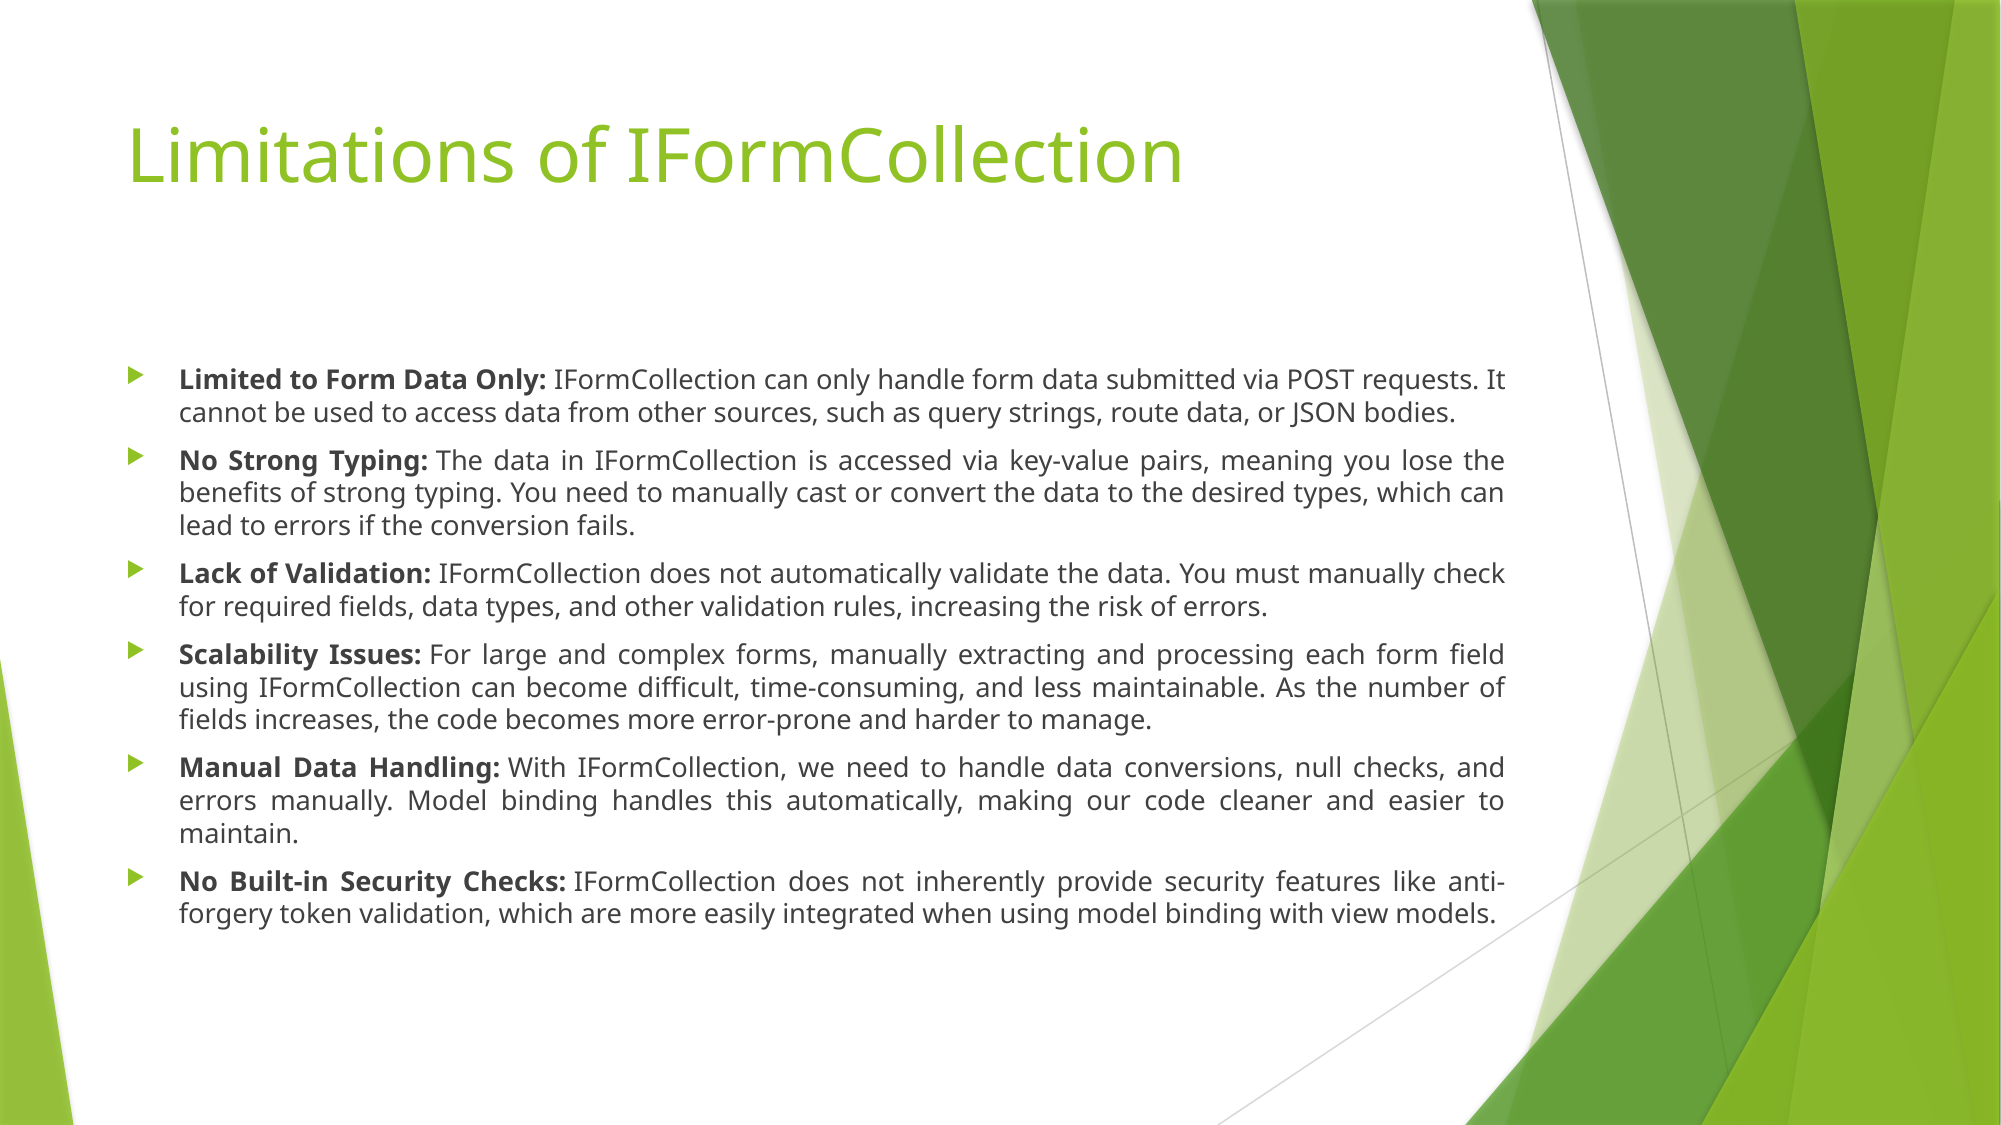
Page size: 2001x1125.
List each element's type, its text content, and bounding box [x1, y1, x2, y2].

title Limitations of IFormCollection [111, 99, 1522, 317]
list Limited to Form Data Only: IFormCollection can only handle form data submitted via POST requests. It cannot be used to access data from other sources, such as query strings, route data, or JSON bodies. No Strong Typing: The data in IFormCollection is accessed via key-value pairs, meaning you lose the benefits of strong typing. You need to manually cast or convert the data to the desired types, which can lead to errors if the conversion fails. Lack of Validation: IFormCollection does not automatically validate the data. You must manually check for required fields, data types, and other validation rules, increasing the risk of errors. Scalability Issues: For large and complex forms, manually extracting and processing each form field using IFormCollection can become difficult, time-consuming, and less maintainable. As the number of fields increases, the code becomes more error-prone and harder to manage. Manual Data Handling: With IFormCollection, we need to handle data conversions, null checks, and errors manually. Model binding handles this automatically, making our code cleaner and easier to maintain. No Built-in Security Checks: IFormCollection does not inherently provide security features like anti-forgery token validation, which are more easily integrated when using model binding with view models. [111, 354, 1522, 992]
